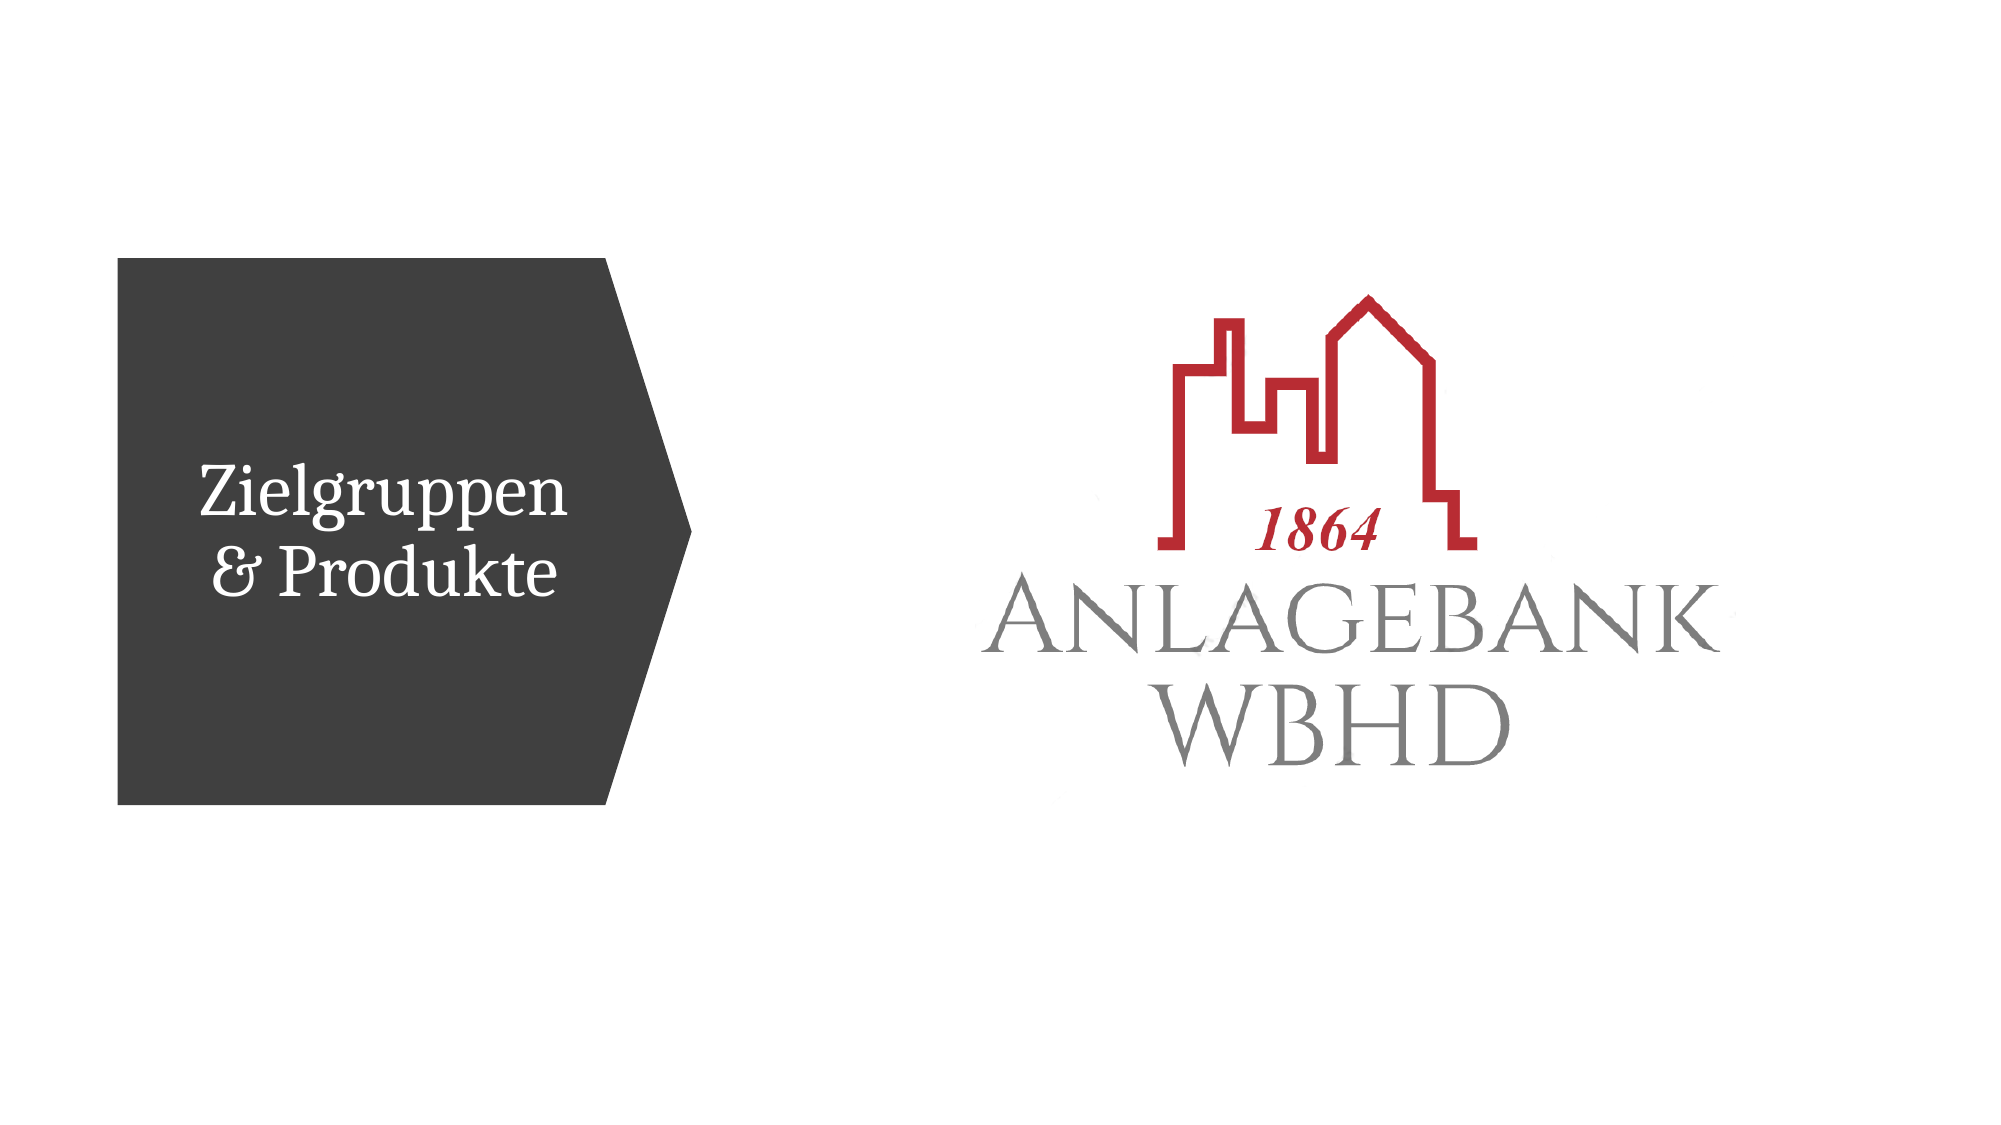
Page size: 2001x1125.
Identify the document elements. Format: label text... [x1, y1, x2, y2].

title Zielgruppen & Produkte [168, 322, 601, 741]
picture [974, 258, 1736, 829]
text_box [116, 257, 693, 807]
